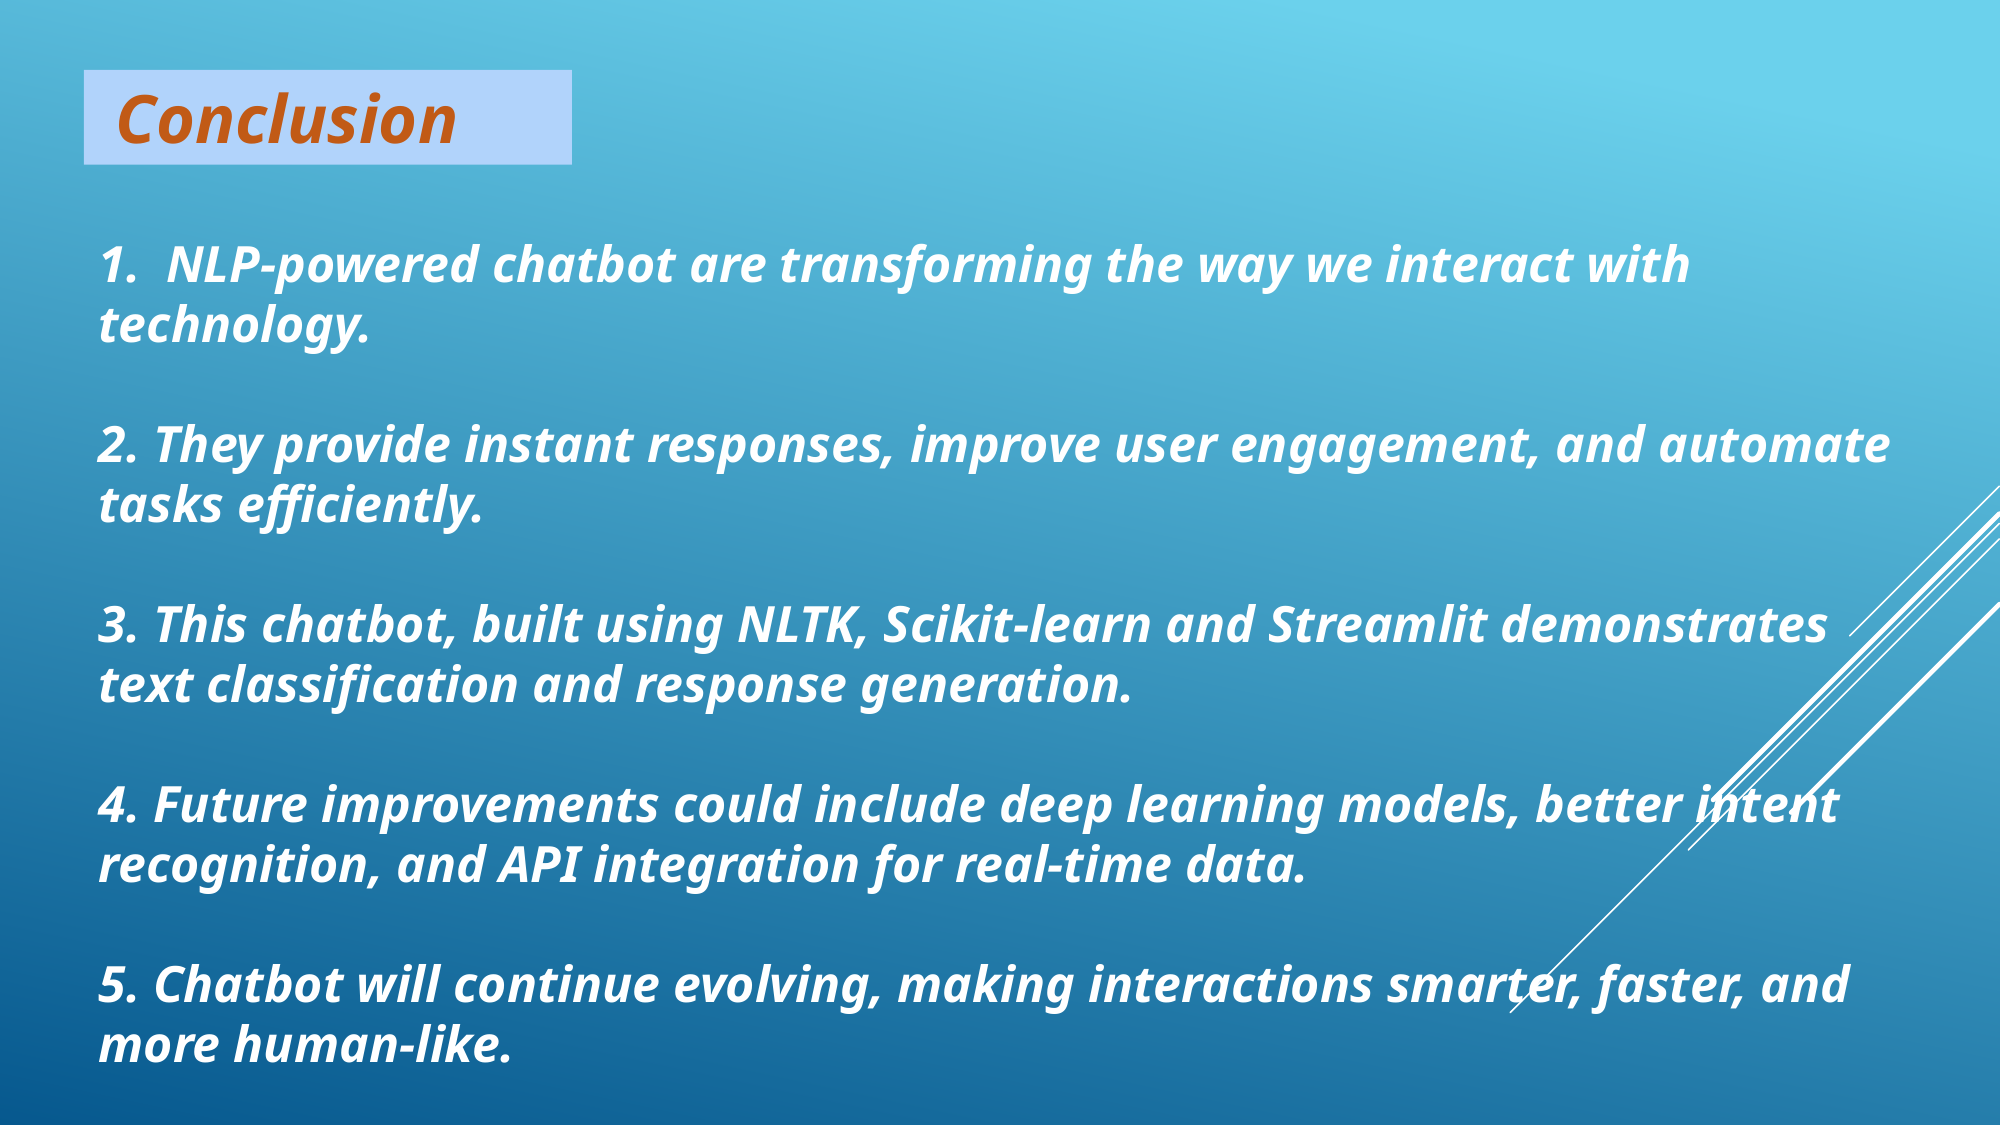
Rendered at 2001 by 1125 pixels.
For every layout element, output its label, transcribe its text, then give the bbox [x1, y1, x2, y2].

text_box 1. NLP-powered chatbot are transforming the way we interact with technology. 2. They provide instant responses, improve user engagement, and automate tasks efficiently. 3. This chatbot, built using NLTK, Scikit-learn and Streamlit demonstrates text classification and response generation. 4. Future improvements could include deep learning models, better intent recognition, and API integration for real-time data. 5. Chatbot will continue evolving, making interactions smarter, faster, and more human-like. [83, 224, 1920, 1080]
text_box Conclusion [83, 69, 572, 165]
